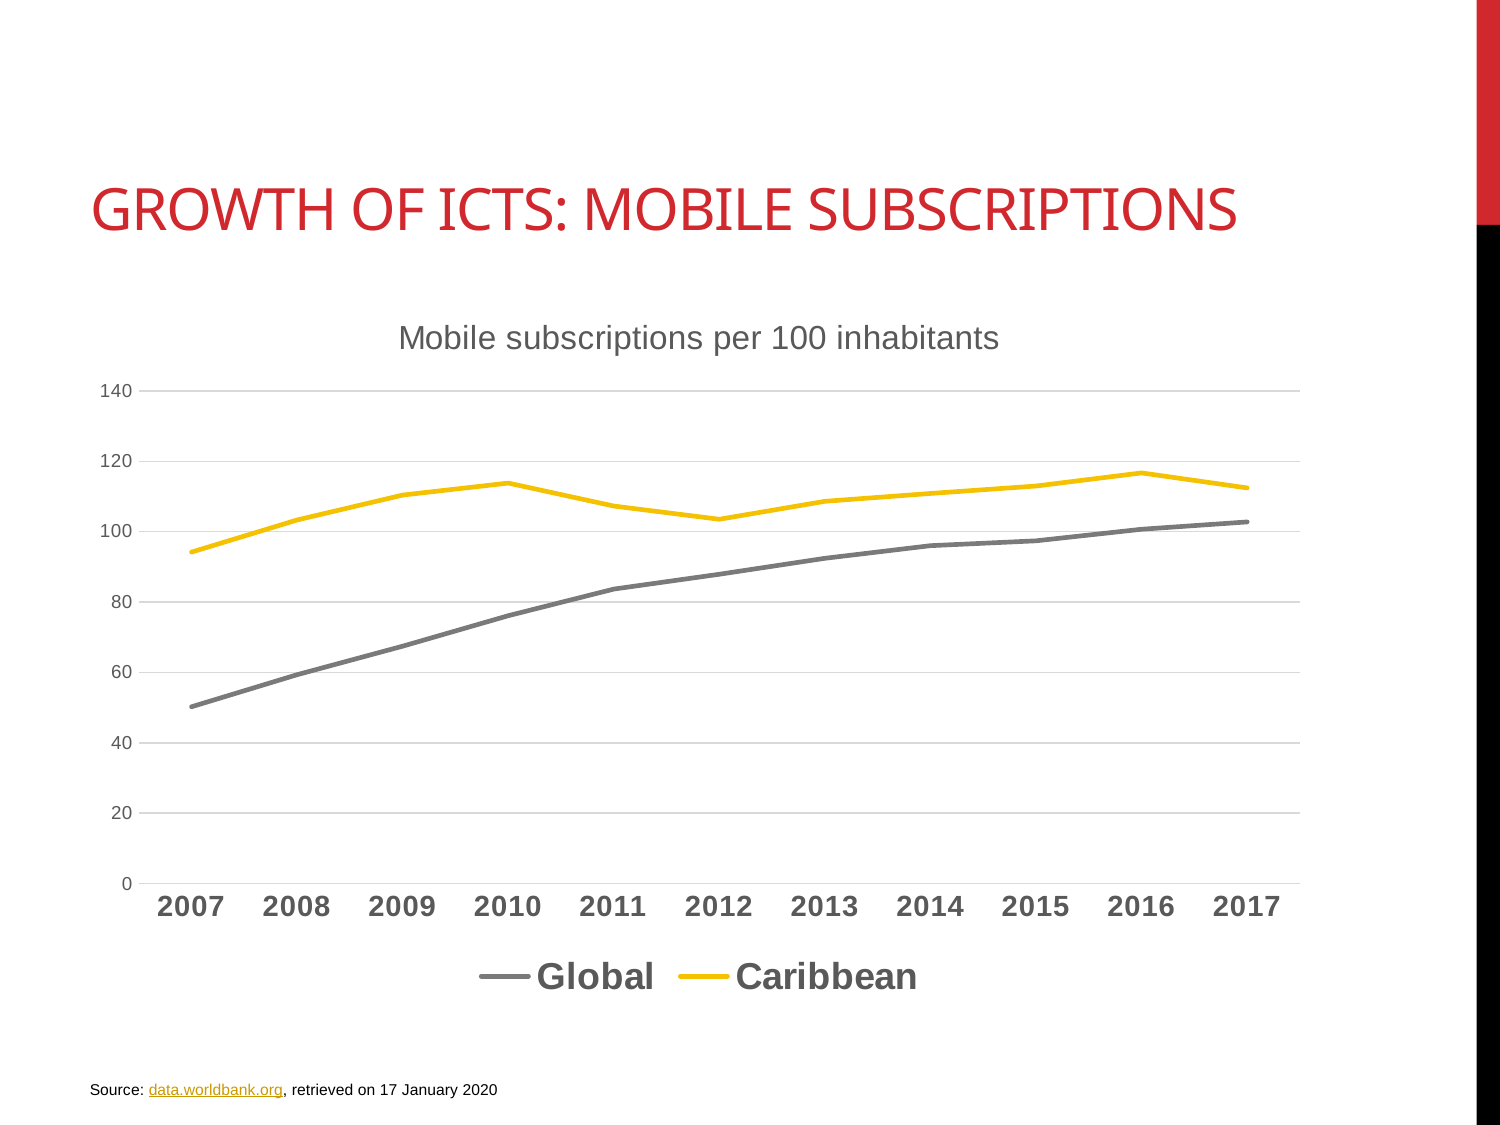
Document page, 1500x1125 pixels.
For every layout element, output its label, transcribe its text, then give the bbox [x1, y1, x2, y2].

title Growth of ICTs: Mobile subscriptions [75, 25, 1358, 250]
text_box Source: data.worldbank.org, retrieved on 17 January 2020 [74, 1071, 1050, 1125]
chart [74, 286, 1326, 1006]
